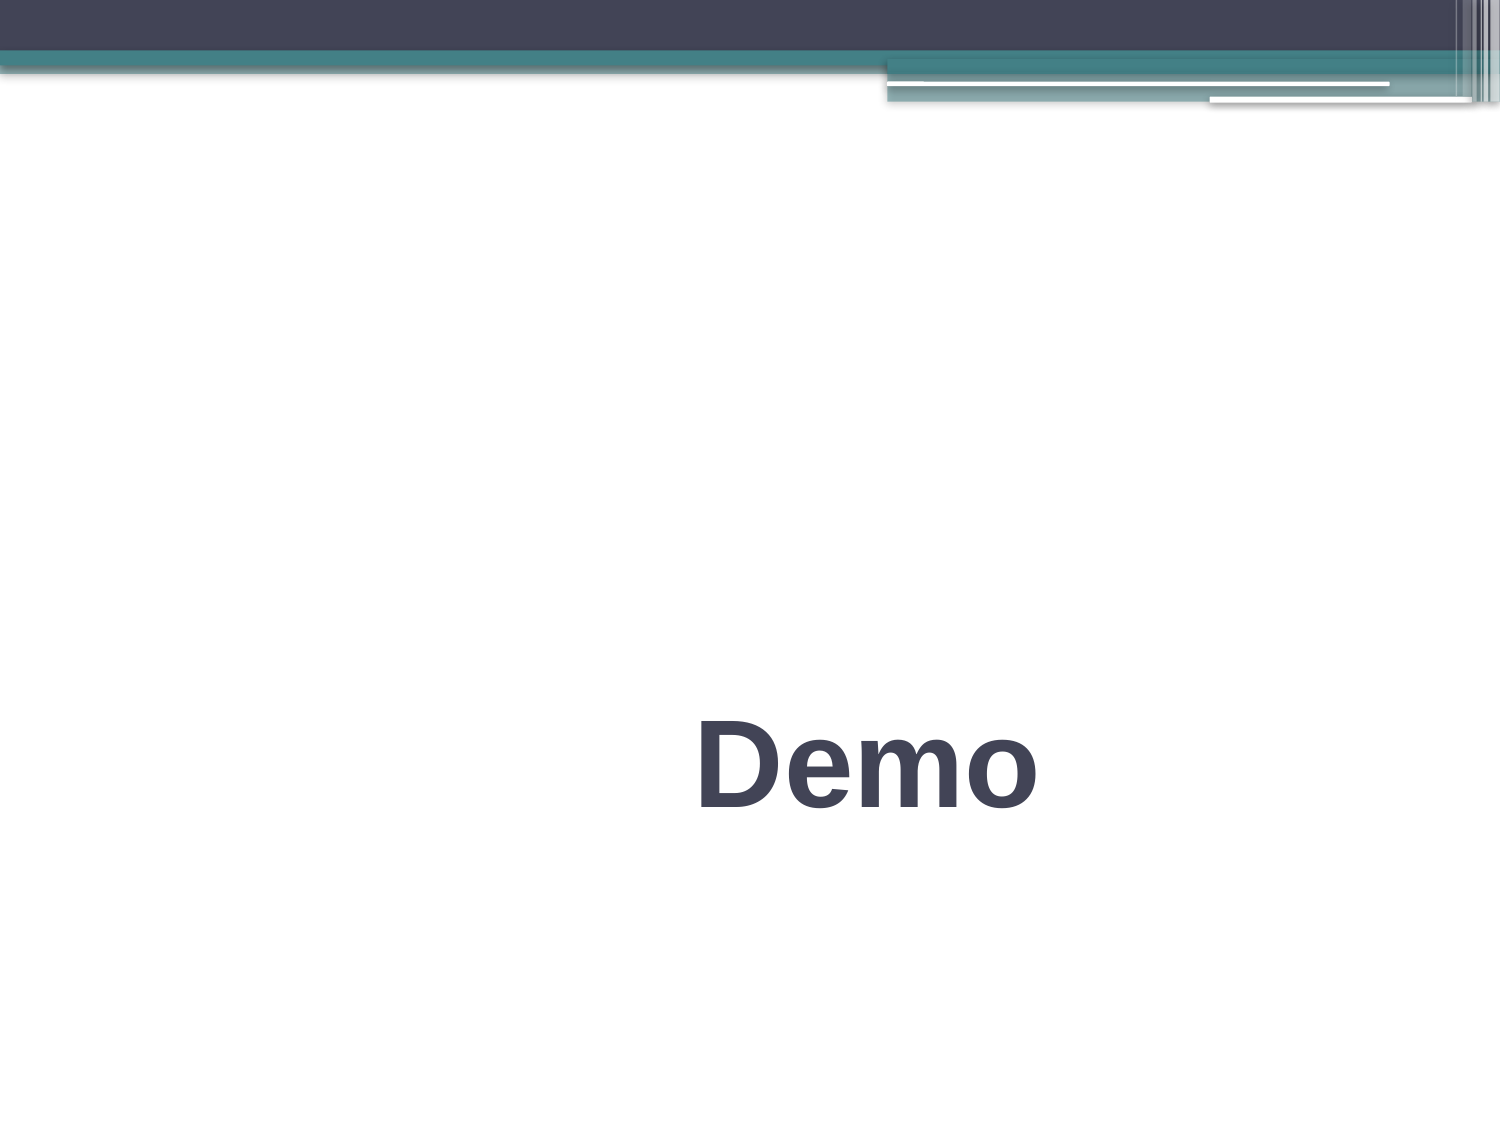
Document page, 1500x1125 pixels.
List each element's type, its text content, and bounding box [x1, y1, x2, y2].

title Demo [678, 711, 1453, 880]
